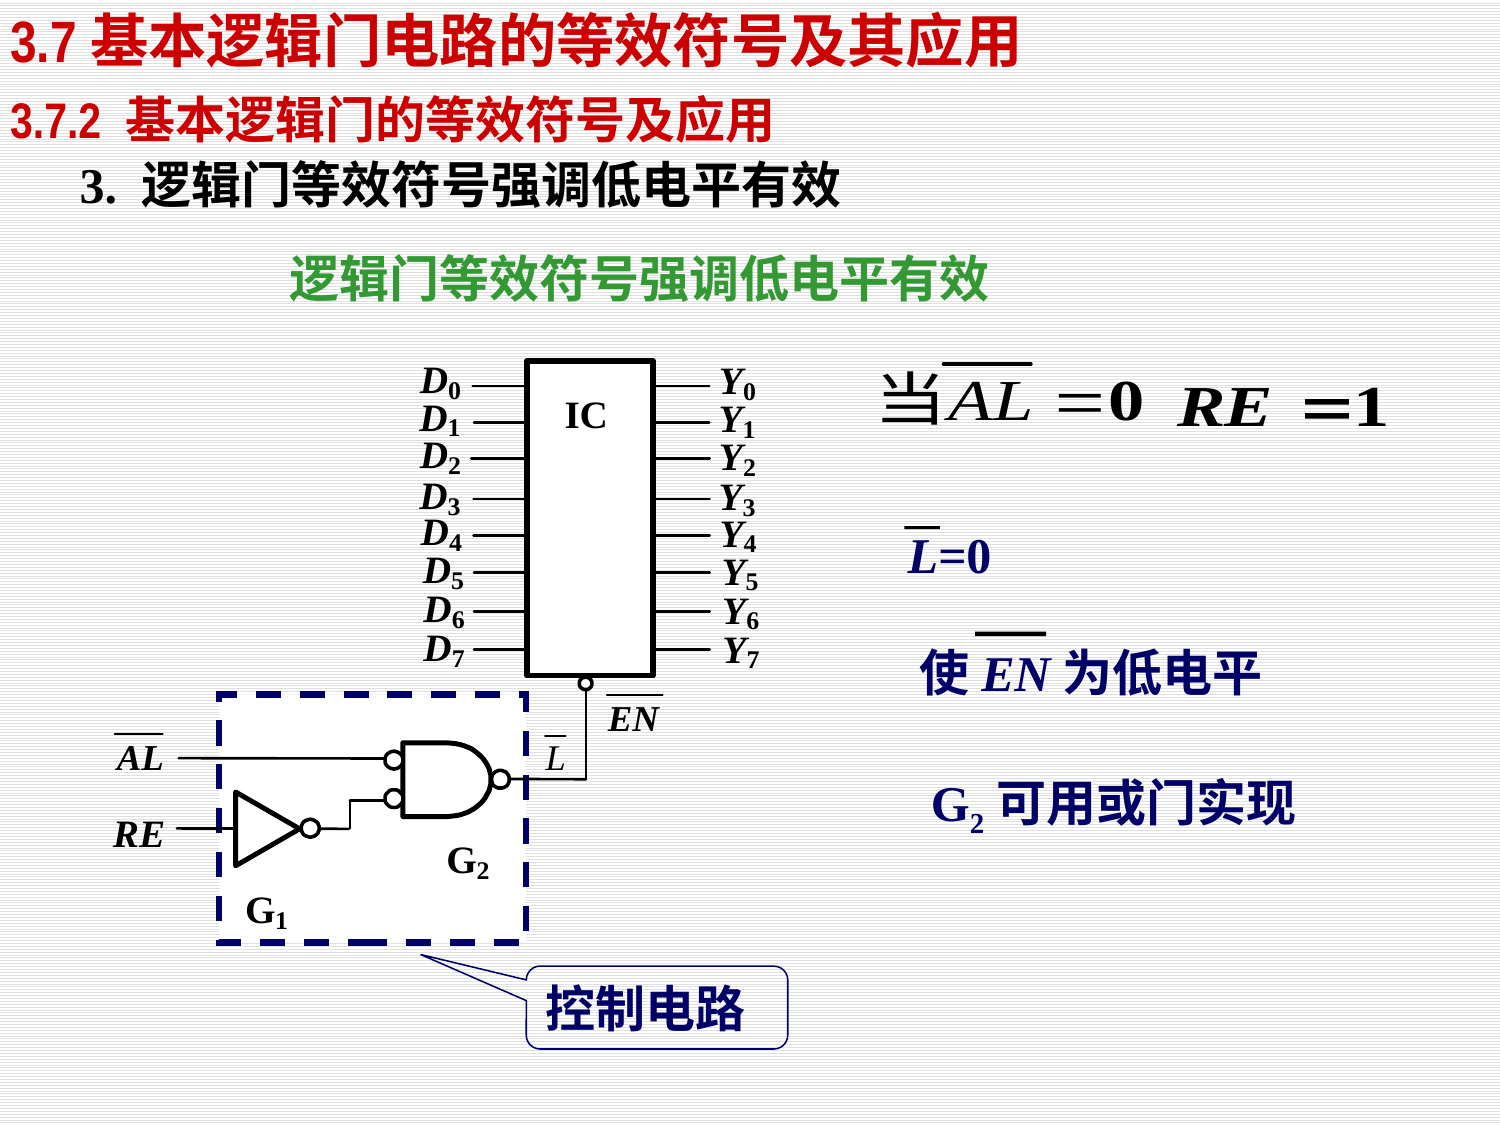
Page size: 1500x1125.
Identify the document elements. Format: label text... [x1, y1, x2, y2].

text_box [101, 351, 843, 953]
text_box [868, 350, 1401, 444]
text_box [892, 515, 1007, 591]
text_box 3.7基本逻辑门电路的等效符号及其应用 [7, 2, 1081, 77]
text_box 逻辑门等效符号强调低电平有效 [274, 240, 1005, 315]
text_box G2可用或门实现 [916, 763, 1432, 847]
text_box 控制电路 [420, 954, 788, 1049]
text_box 3.7.2 基本逻辑门的等效符号及应用 [7, 87, 800, 151]
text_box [904, 633, 1369, 710]
text_box 3. 逻辑门等效符号强调低电平有效 [64, 132, 869, 221]
